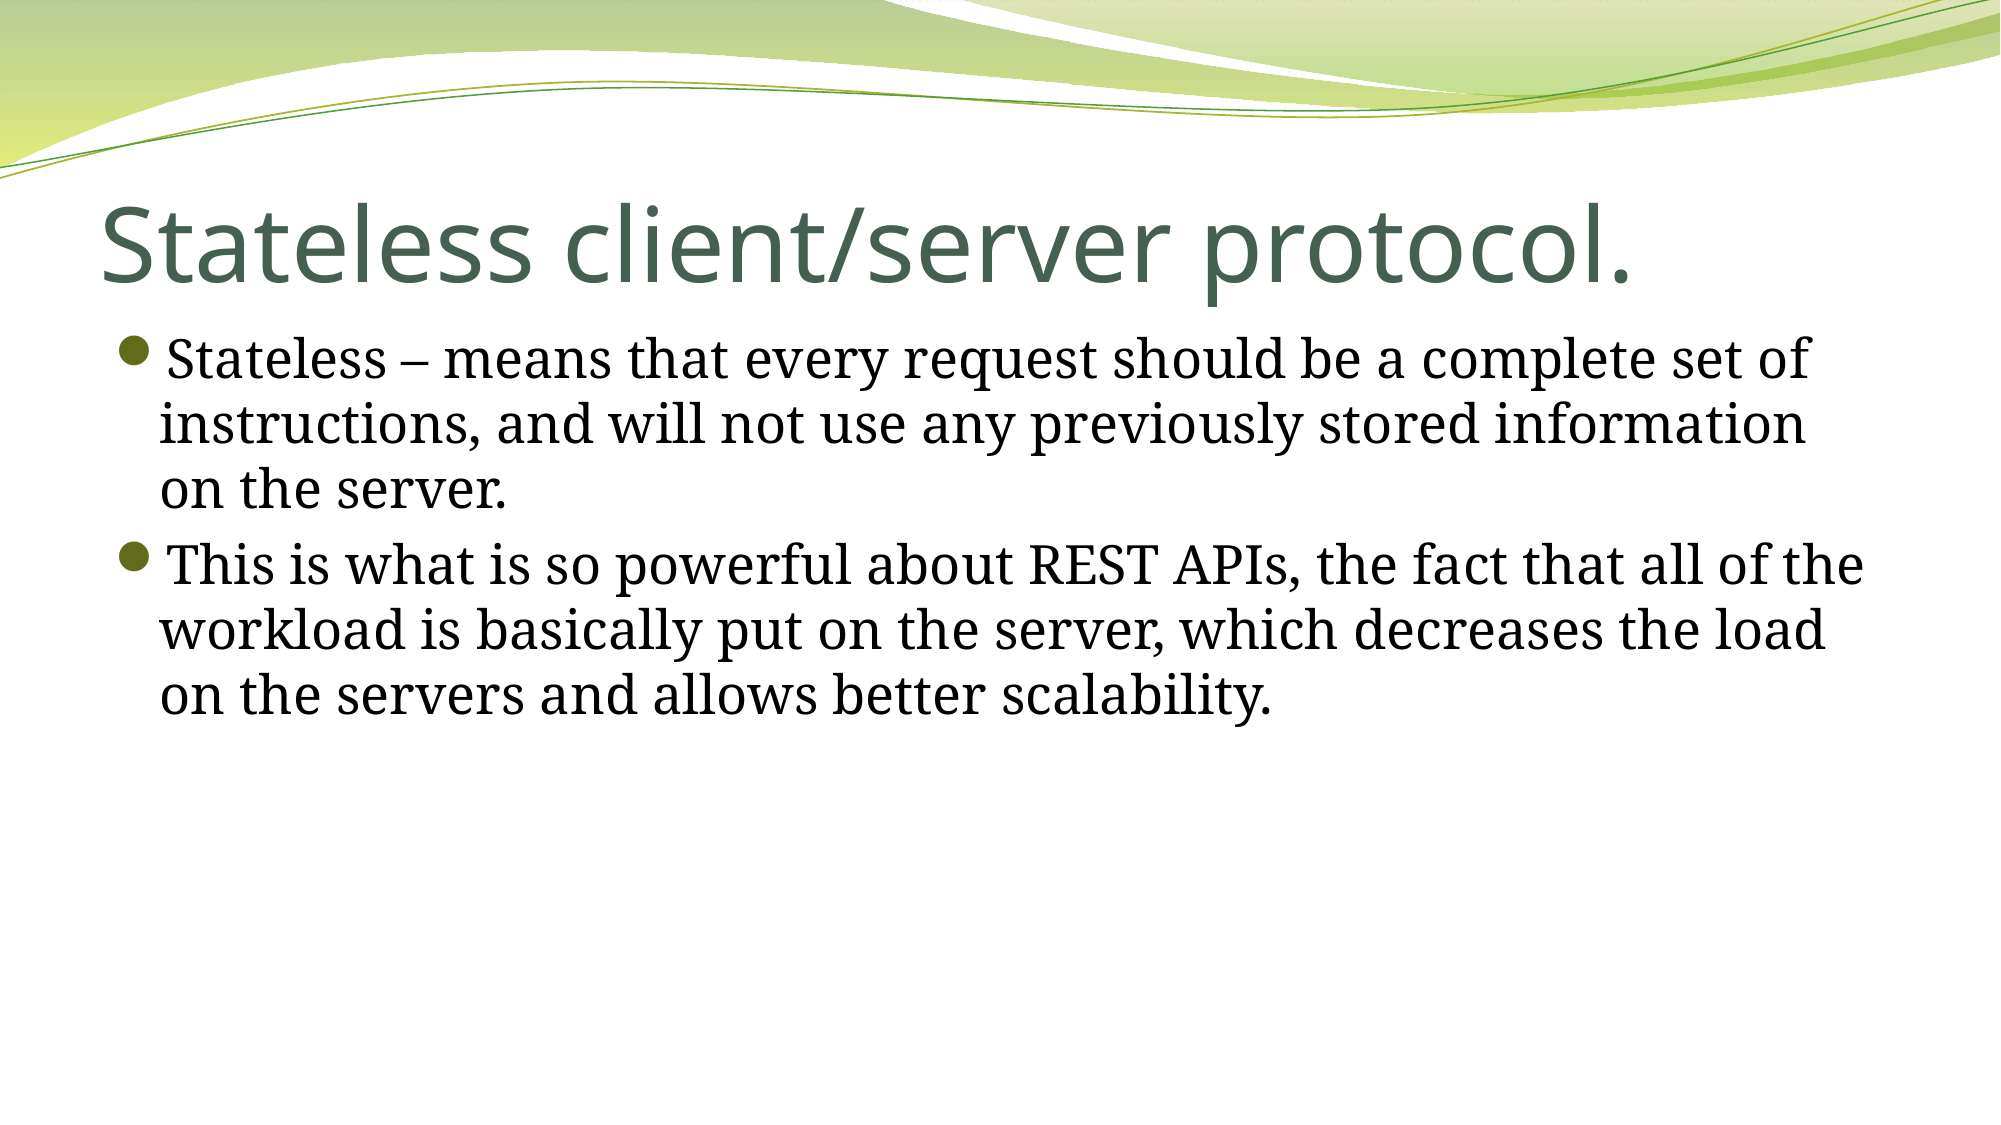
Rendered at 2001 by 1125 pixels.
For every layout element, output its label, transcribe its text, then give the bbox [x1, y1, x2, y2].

title Stateless client/server protocol. [99, 115, 1900, 303]
list Stateless – means that every request should be a complete set of instructions, and will not use any previously stored information on the server. This is what is so powerful about REST APIs, the fact that all of the workload is basically put on the server, which decreases the load on the servers and allows better scalability. [99, 317, 1900, 1038]
